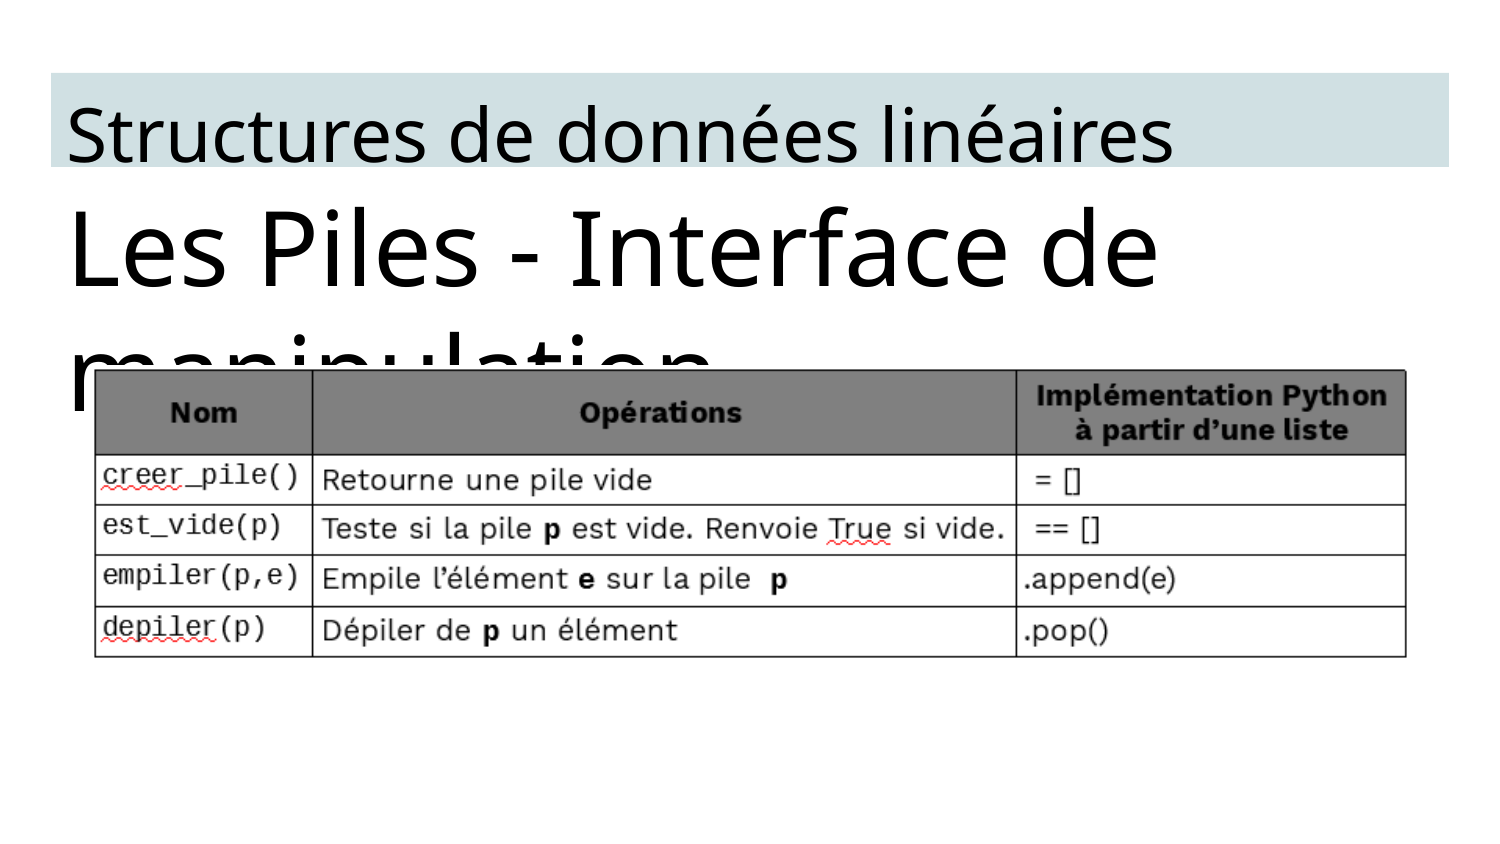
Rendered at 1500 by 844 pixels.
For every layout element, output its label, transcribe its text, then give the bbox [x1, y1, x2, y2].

title Structures de données linéaires [51, 72, 1449, 166]
list Les Piles - Interface de manipulation [51, 166, 1449, 314]
picture [90, 365, 1410, 661]
